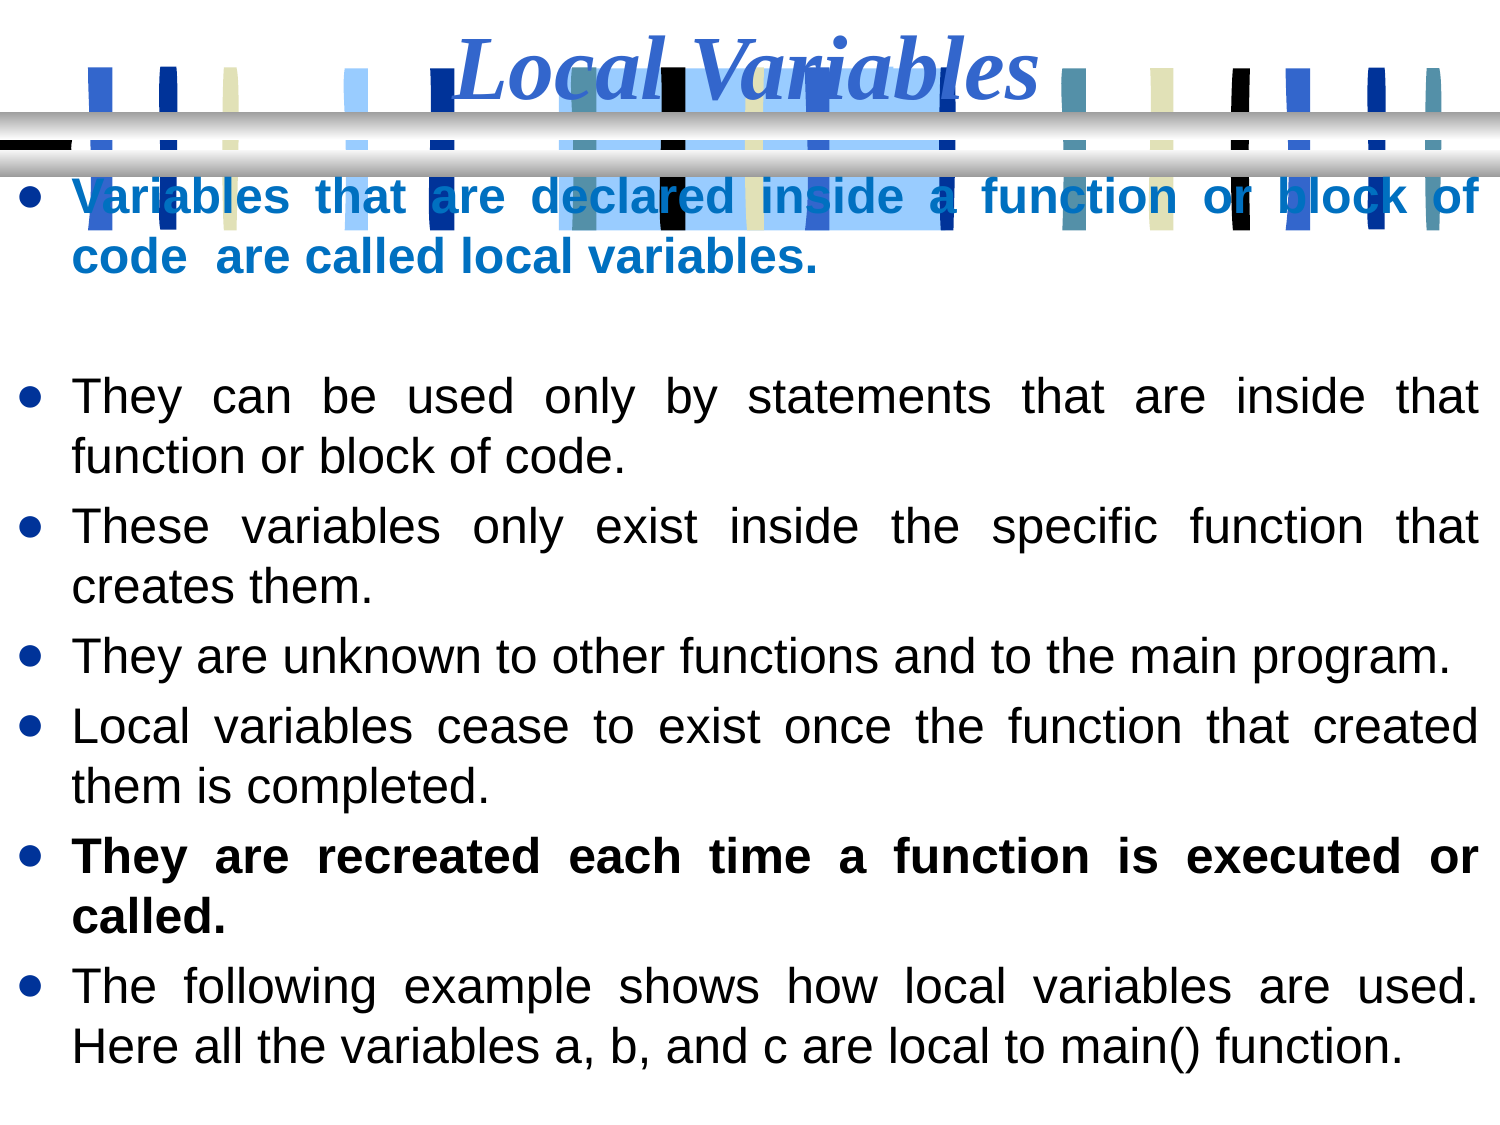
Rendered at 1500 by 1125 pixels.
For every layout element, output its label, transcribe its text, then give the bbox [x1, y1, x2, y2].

list Variables that are declared inside a function or block of code are called local variables. They can be used only by statements that are inside that function or block of code. These variables only exist inside the specific function that creates them. They are unknown to other functions and to the main program. Local variables cease to exist once the function that created them is completed. They are recreated each time a function is executed or called. The following example shows how local variables are used. Here all the variables a, b, and c are local to main() function. [0, 156, 1495, 1121]
title Local Variables [0, 0, 1495, 125]
